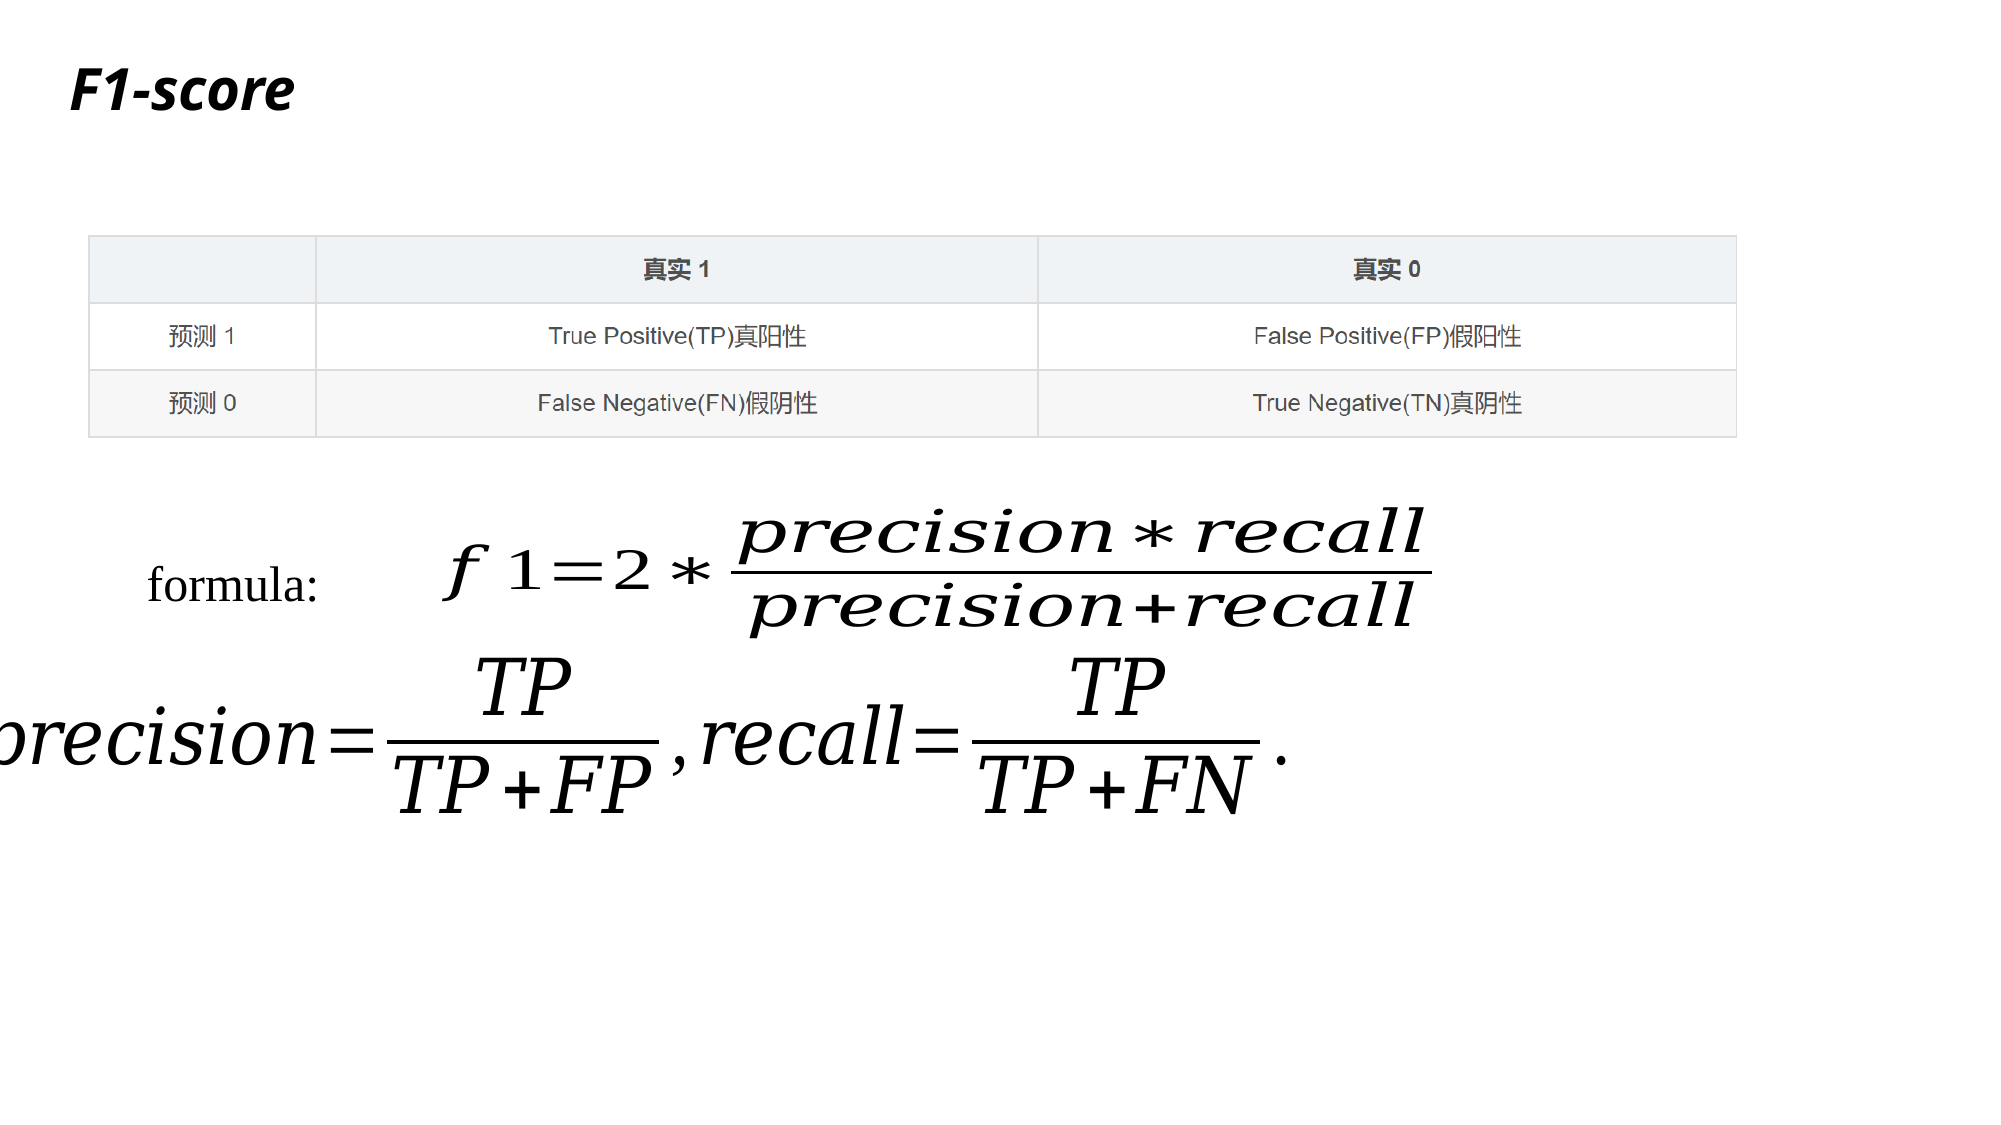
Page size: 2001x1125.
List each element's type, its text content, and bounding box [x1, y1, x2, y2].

picture [87, 235, 1737, 439]
text_box F1-score [54, 44, 1400, 130]
